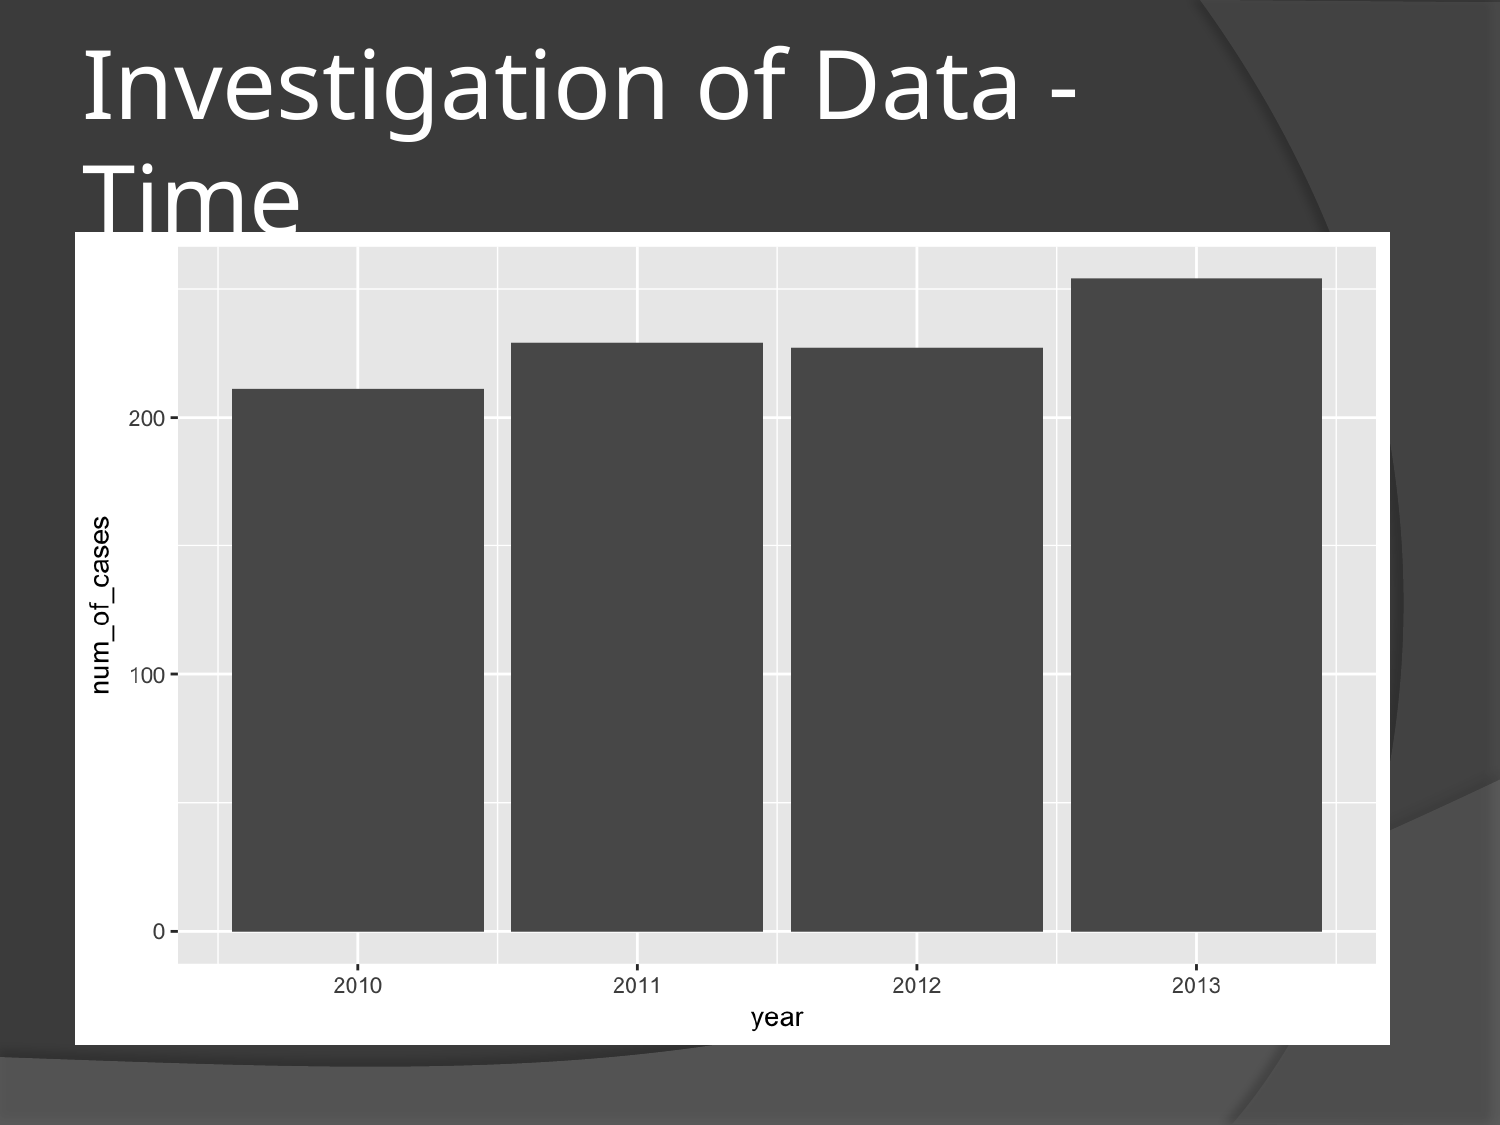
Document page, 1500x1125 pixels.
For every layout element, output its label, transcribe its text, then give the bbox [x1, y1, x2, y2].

title Investigation of Data - Time [75, 45, 1300, 224]
picture [74, 232, 1390, 1045]
